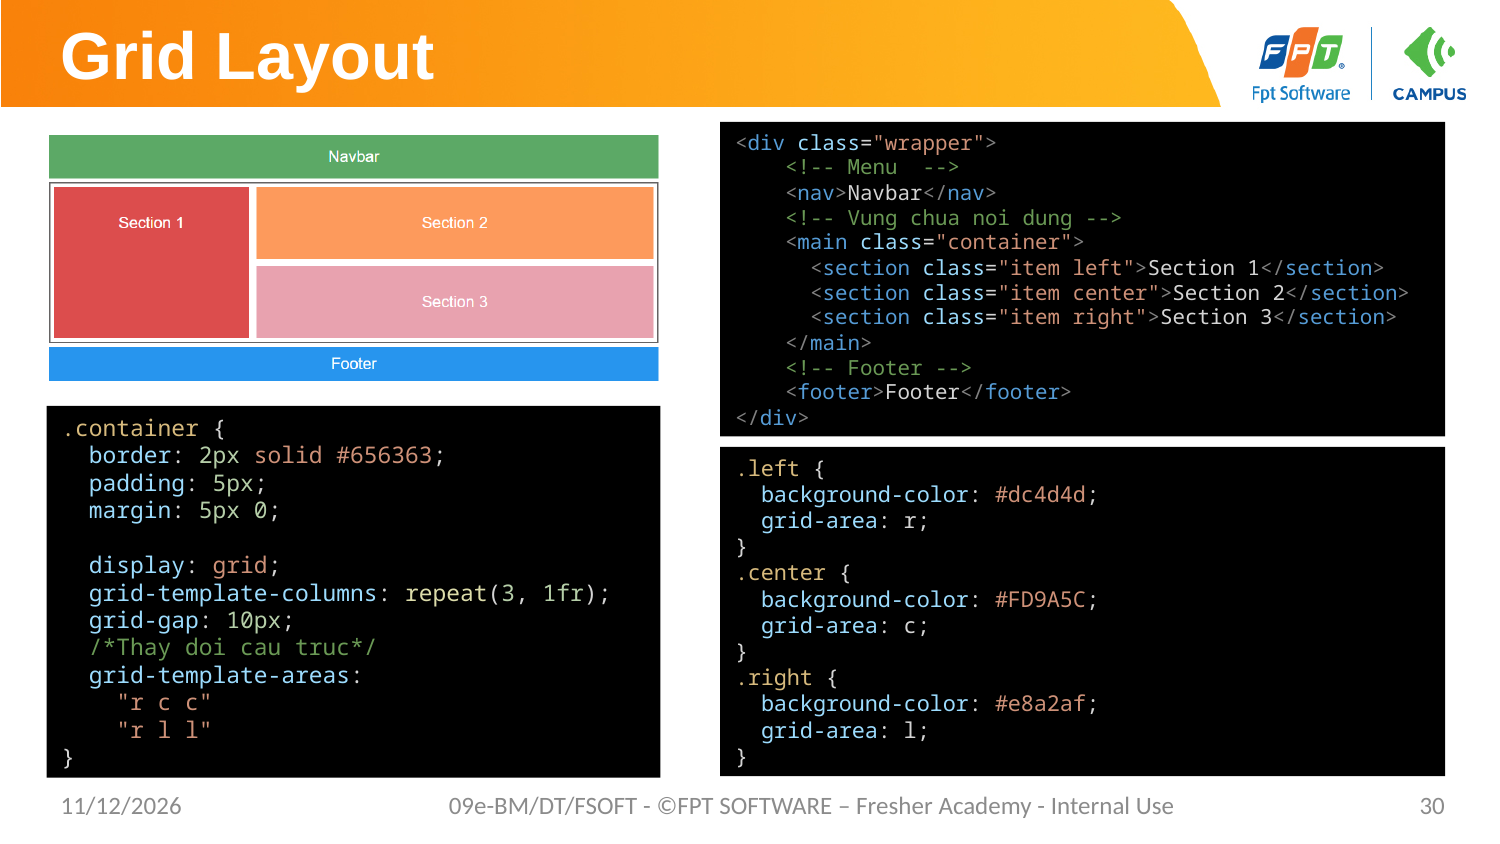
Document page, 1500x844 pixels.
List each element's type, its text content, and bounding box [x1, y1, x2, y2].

footer 09e-BM/DT/FSOFT - ©FPT SOFTWARE – Fresher Academy - Internal Use [289, 782, 1335, 827]
title Grid Layout [45, 0, 1176, 106]
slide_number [45, 782, 270, 827]
text_box .container { border: 2px solid #656363; padding: 5px; margin: 5px 0; display: grid; grid-template-columns: repeat(3, 1fr); grid-gap: 10px; /*Thay doi cau truc*/ grid-template-areas: "r c c" "r l l" } [46, 405, 661, 778]
slide_number 30 [1350, 782, 1461, 827]
text_box .left { background-color: #dc4d4d; grid-area: r; } .center { background-color: #FD9A5C; grid-area: c; } .right { background-color: #e8a2af; grid-area: l; } [720, 446, 1446, 777]
picture [1, 0, 1499, 844]
text_box <div class="wrapper"> <!-- Menu --> <nav>Navbar</nav> <!-- Vung chua noi dung --> <main class="container"> <section class="item left">Section 1</section> <section class="item center">Section 2</section> <section class="item right">Section 3</section> </main> <!-- Footer --> <footer>Footer</footer> </div> [720, 121, 1446, 437]
